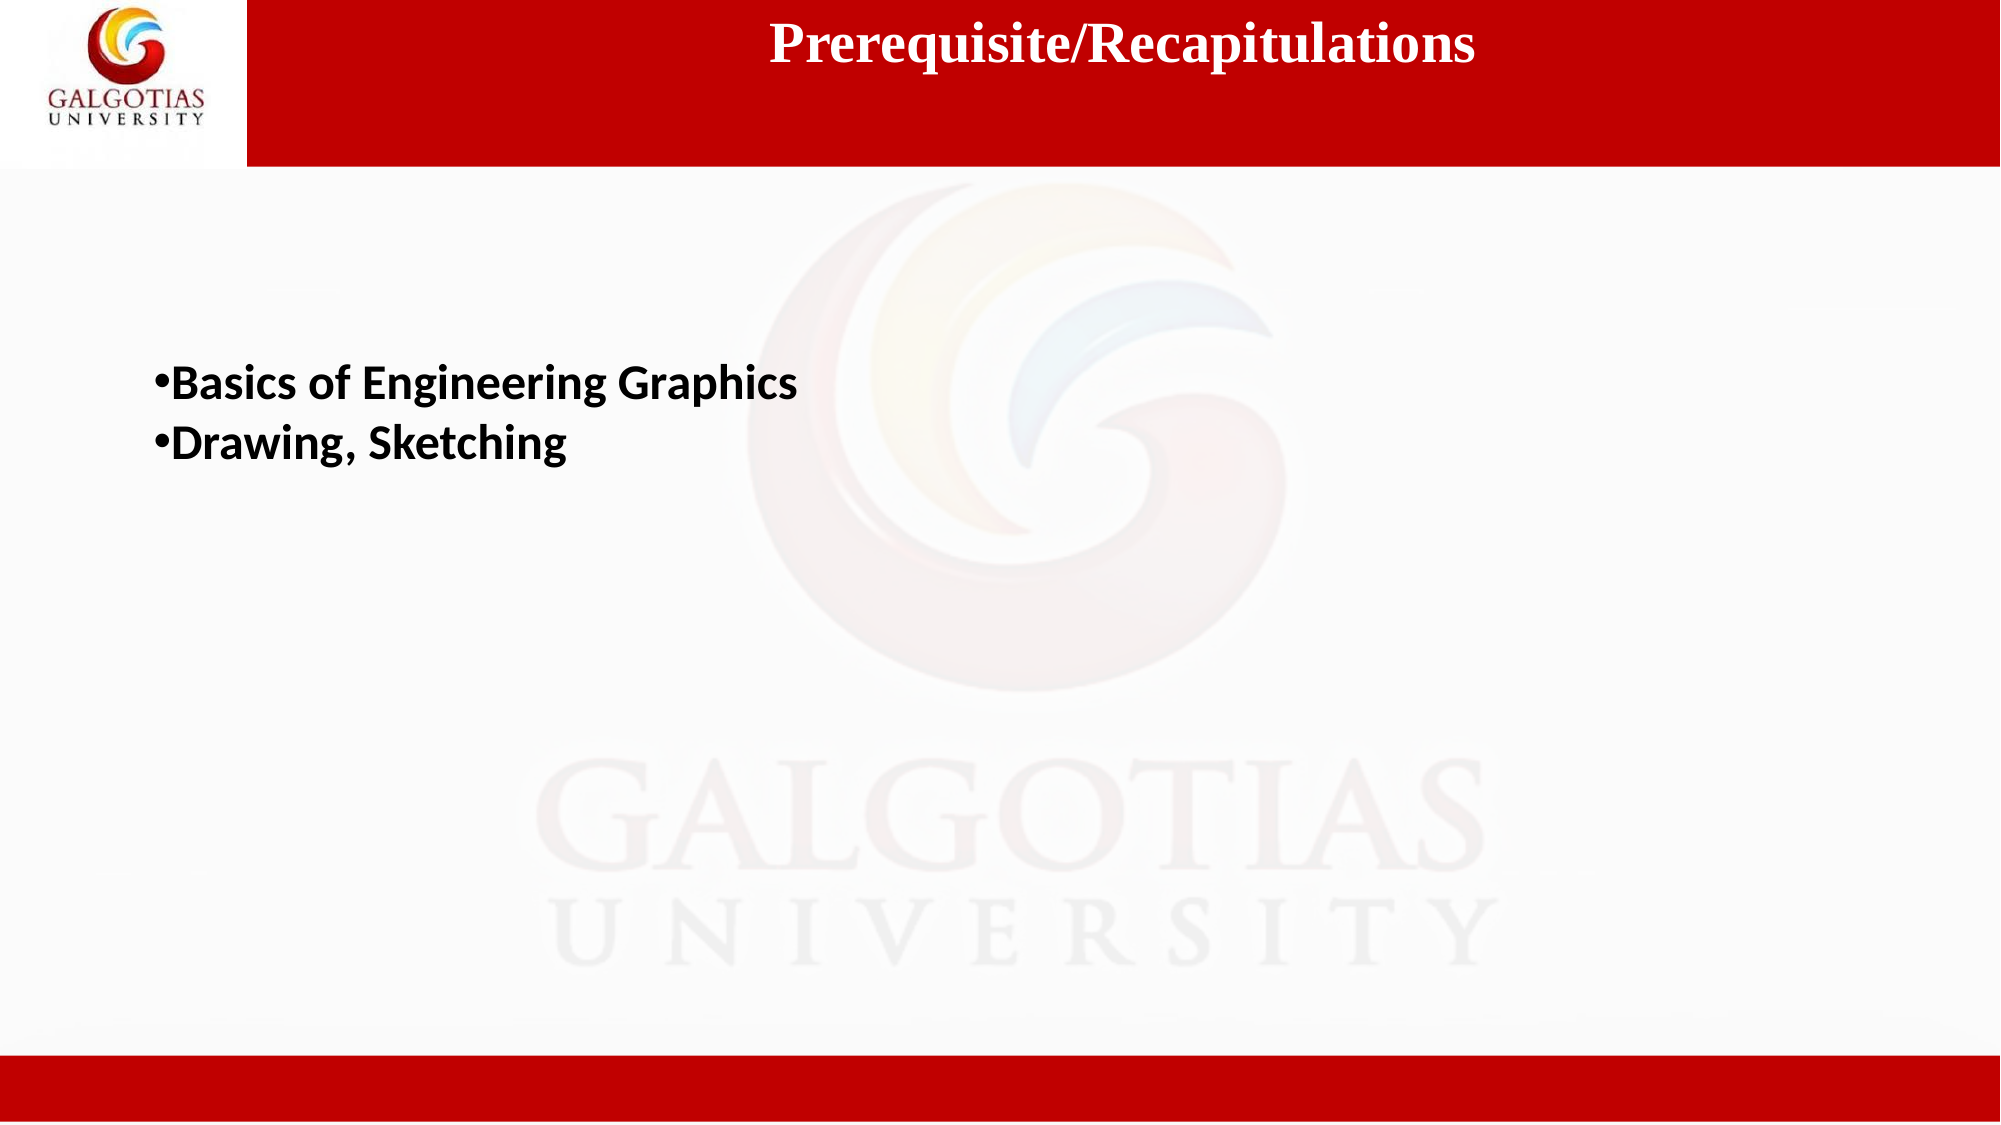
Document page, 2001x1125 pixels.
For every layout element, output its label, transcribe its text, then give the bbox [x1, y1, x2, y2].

text_box Prerequisite/Recapitulations [247, 0, 2000, 167]
text_box Basics of Engineering Graphics Drawing, Sketching [138, 342, 856, 538]
text_box [0, 1055, 2000, 1122]
picture [0, 0, 247, 169]
